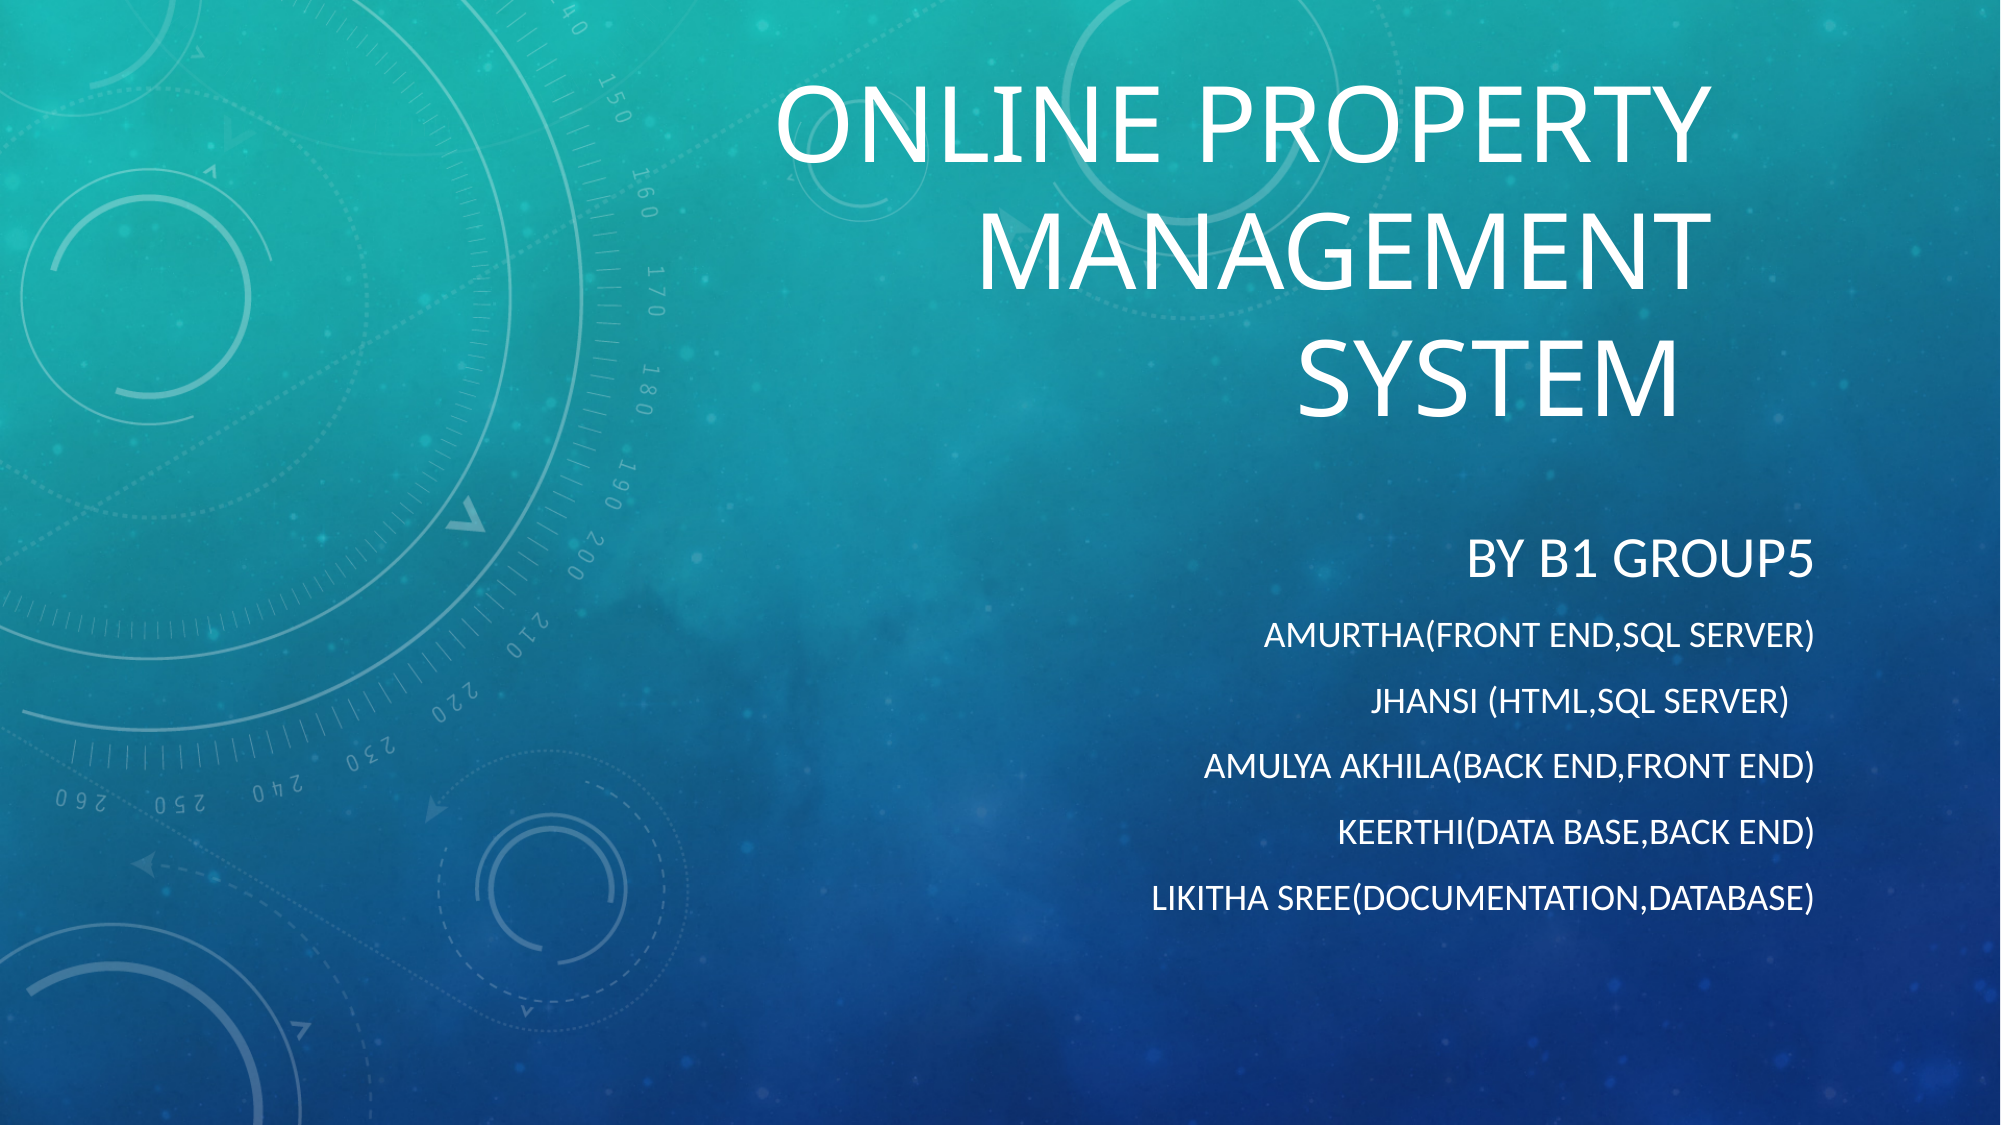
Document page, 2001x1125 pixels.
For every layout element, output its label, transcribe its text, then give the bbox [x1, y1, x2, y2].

picture [0, 0, 2001, 1125]
title Online Property management system [546, 47, 1728, 445]
subtitle by b1 group5 amurtha(front end,sql server) jhansi (html,sql server) amulya akhila(back end,front end) keerthi(data base,back end) likitha sree(documentation,database) [650, 511, 1831, 989]
